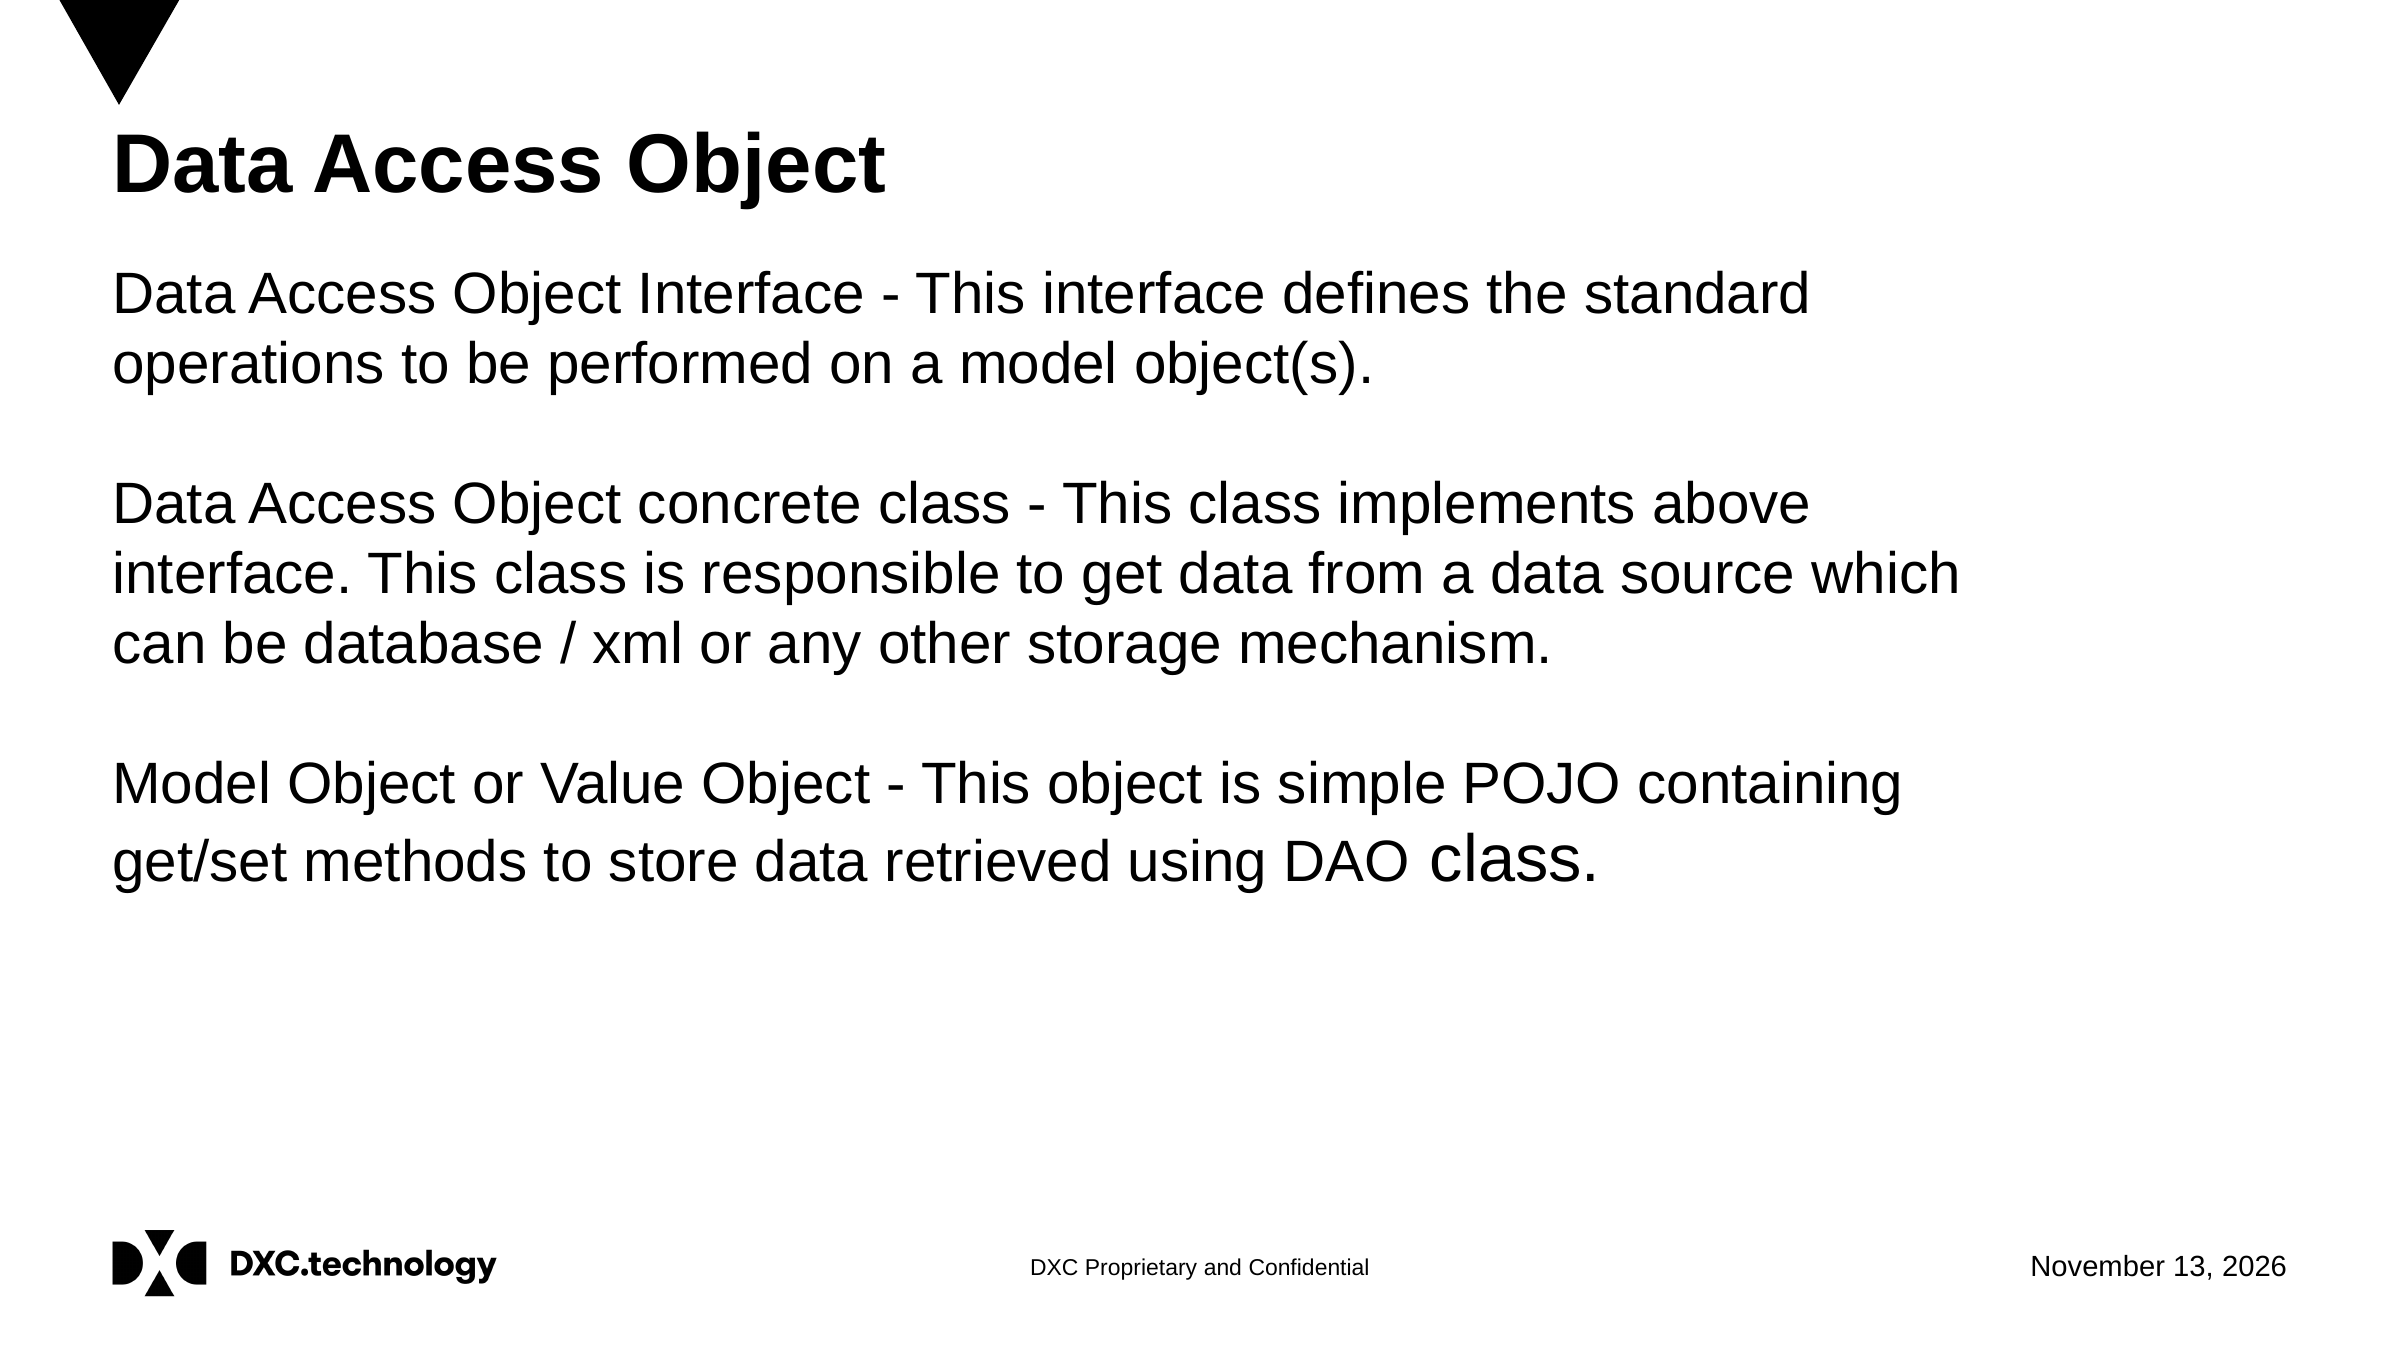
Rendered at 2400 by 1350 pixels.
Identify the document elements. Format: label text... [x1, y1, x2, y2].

subtitle Data Access Object Interface - This interface defines the standard operations to be performed on a model object(s). Data Access Object concrete class - This class implements above interface. This class is responsible to get data from a data source which can be database / xml or any other storage mechanism. Model Object or Value Object - This object is simple POJO containing get/set methods to store data retrieved using DAO class. [112, 254, 1995, 1005]
title Data Access Object [112, 104, 1763, 210]
